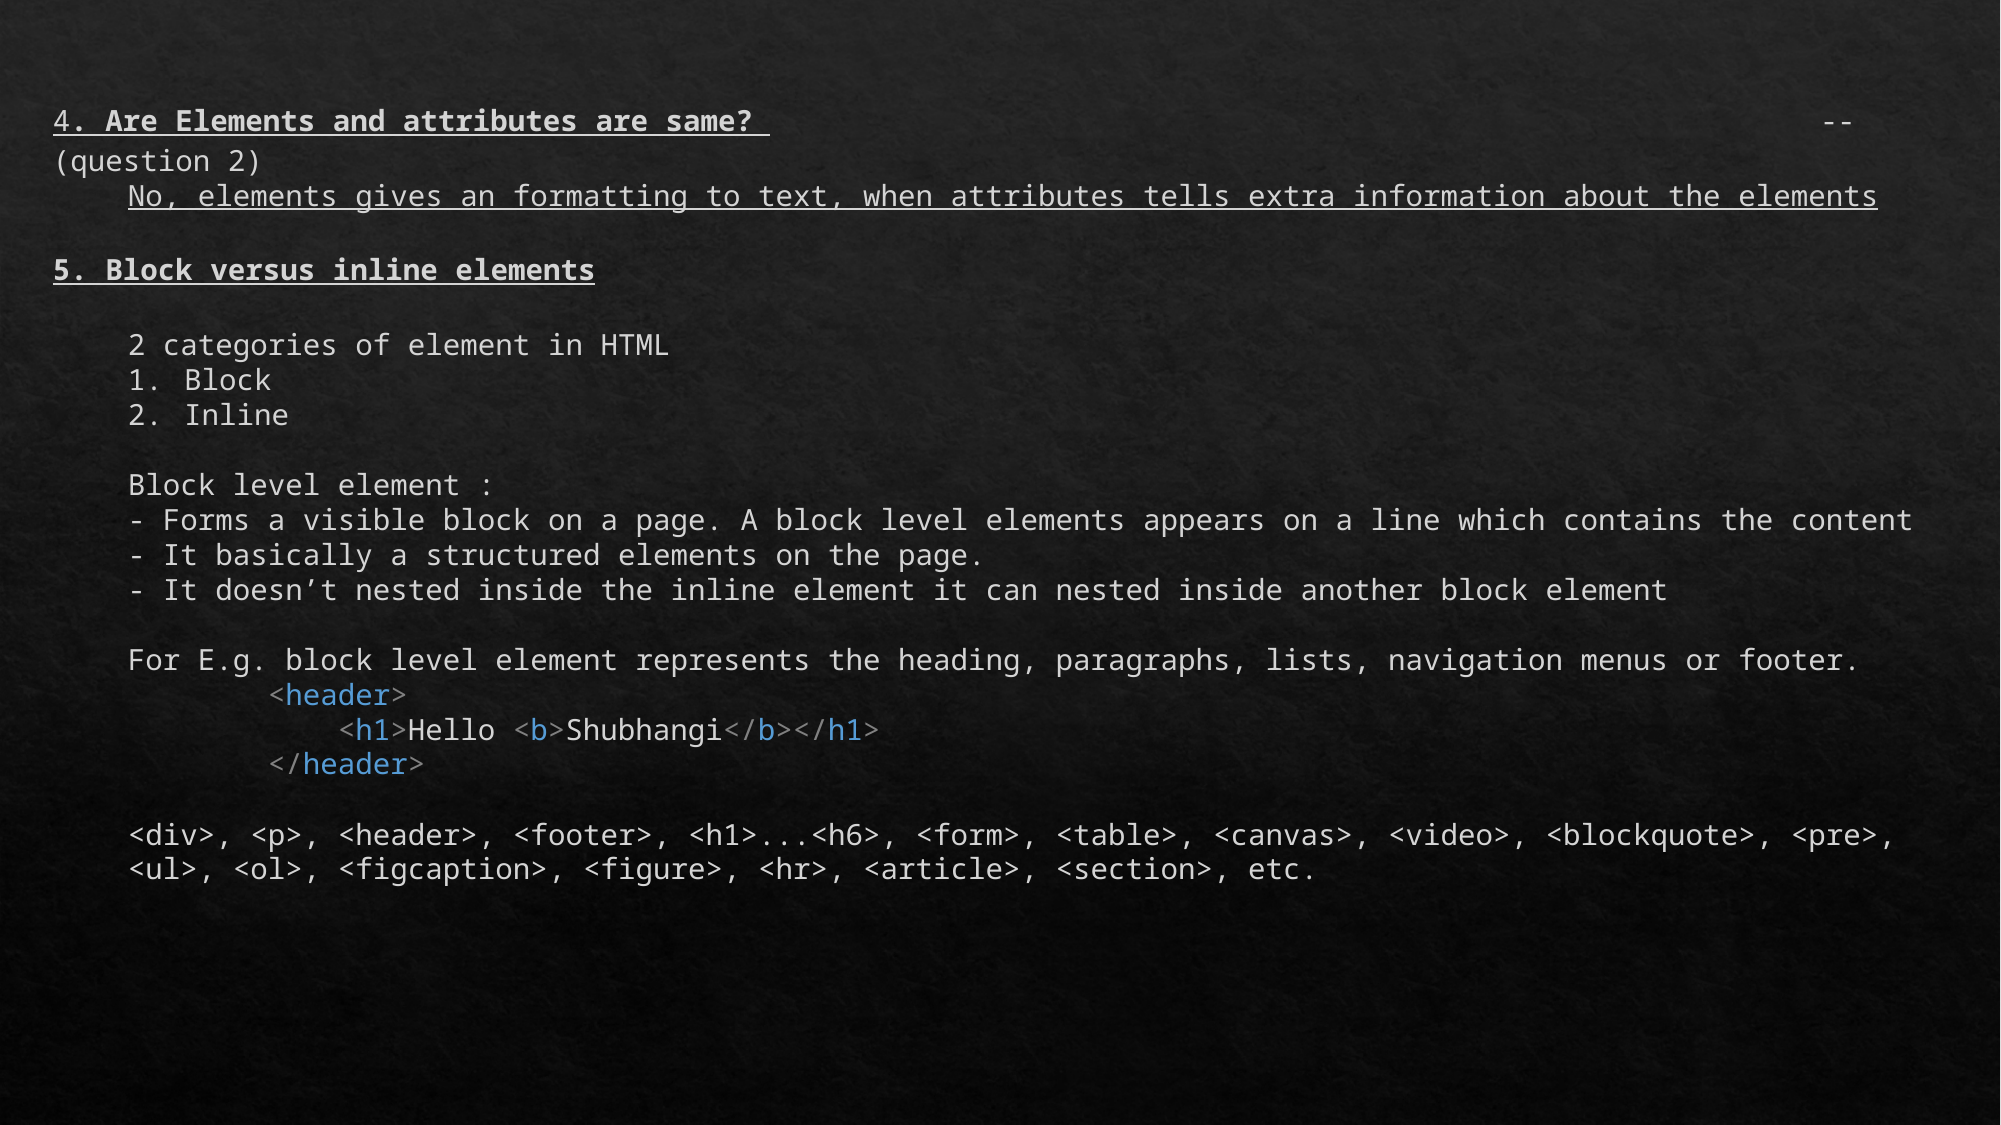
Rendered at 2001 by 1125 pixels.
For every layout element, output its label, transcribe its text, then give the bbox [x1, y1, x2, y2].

text_box 4. Are Elements and attributes are same? -- (question 2) No, elements gives an formatting to text, when attributes tells extra information about the elements 5. Block versus inline elements 2 categories of element in HTML Block Inline Block level element : - Forms a visible block on a page. A block level elements appears on a line which contains the content - It basically a structured elements on the page. - It doesn’t nested inside the inline element it can nested inside another block element For E.g. block level element represents the heading, paragraphs, lists, navigation menus or footer. <header> <h1>Hello <b>Shubhangi</b></h1> </header> <div>, <p>, <header>, <footer>, <h1>...<h6>, <form>, <table>, <canvas>, <video>, <blockquote>, <pre>, <ul>, <ol>, <figcaption>, <figure>, <hr>, <article>, <section>, etc. [38, 94, 1983, 1068]
